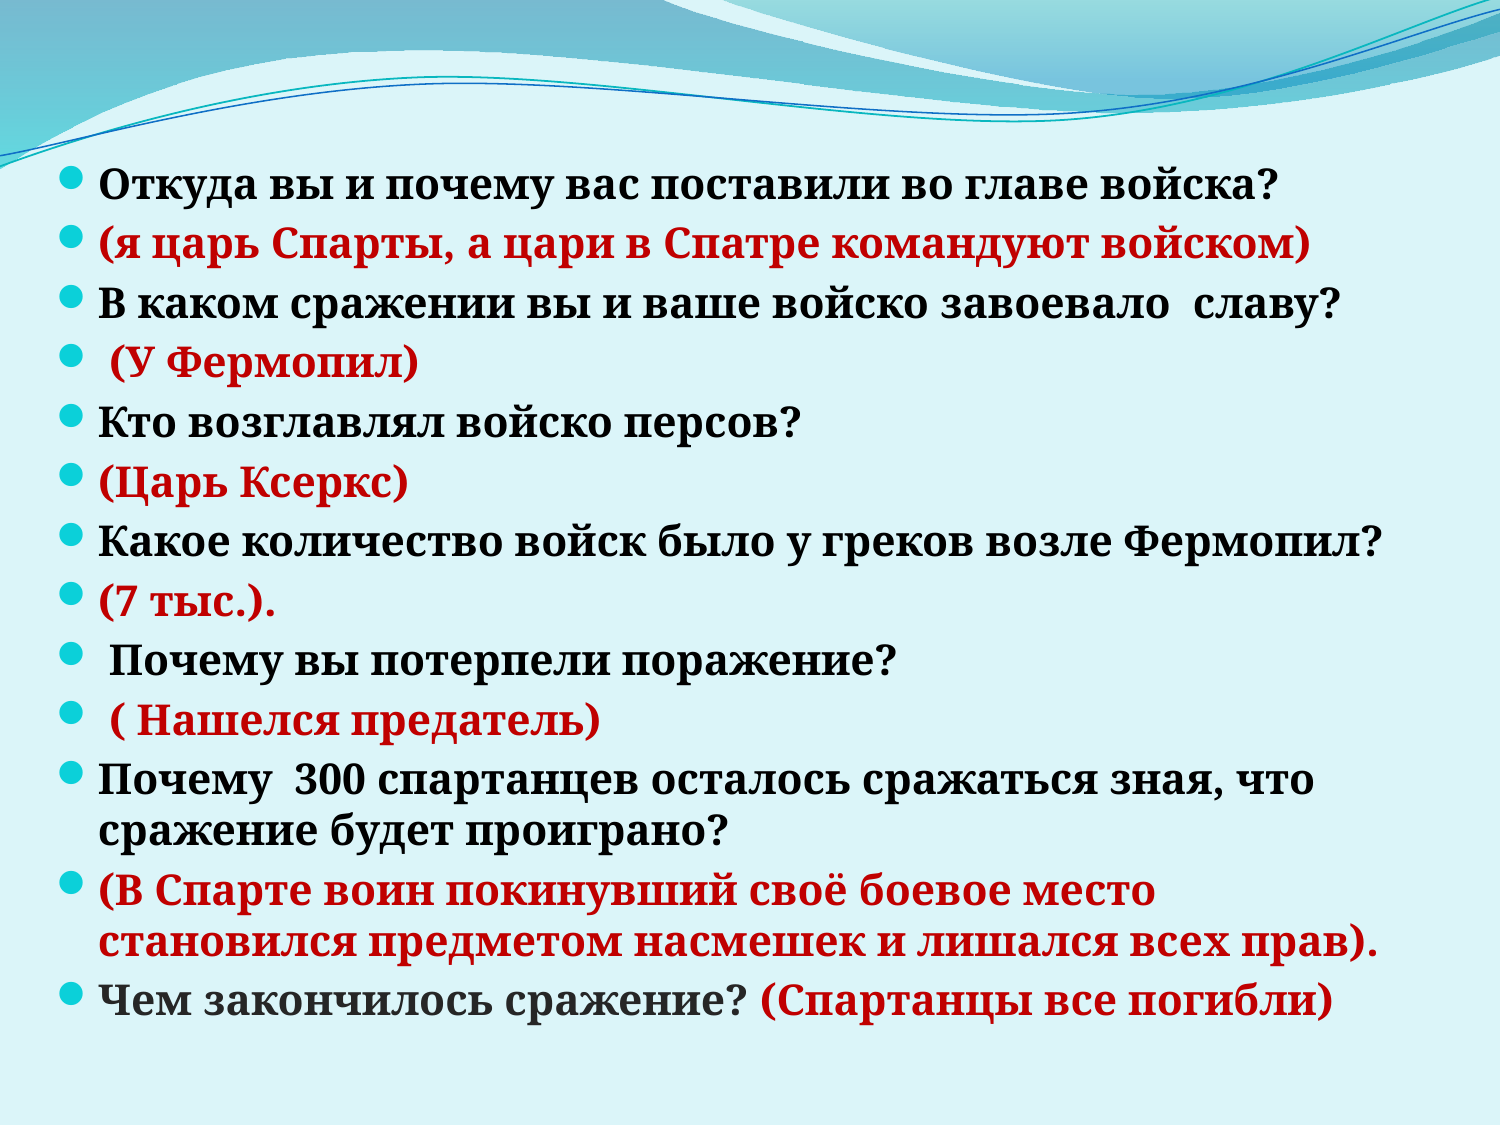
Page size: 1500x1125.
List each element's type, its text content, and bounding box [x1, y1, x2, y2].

list Откуда вы и почему вас поставили во главе войска? (я царь Спарты, а цари в Спатре командуют войском) В каком сражении вы и ваше войско завоевало славу? (У Фермопил) Кто возглавлял войско персов? (Царь Ксеркс) Какое количество войск было у греков возле Фермопил? (7 тыс.). Почему вы потерпели поражение? ( Нашелся предатель) Почему 300 спартанцев осталось сражаться зная, что сражение будет проиграно? (В Спарте воин покинувший своё боевое место становился предметом насмешек и лишался всех прав). Чем закончилось сражение? (Спартанцы все погибли) [41, 90, 1437, 1083]
